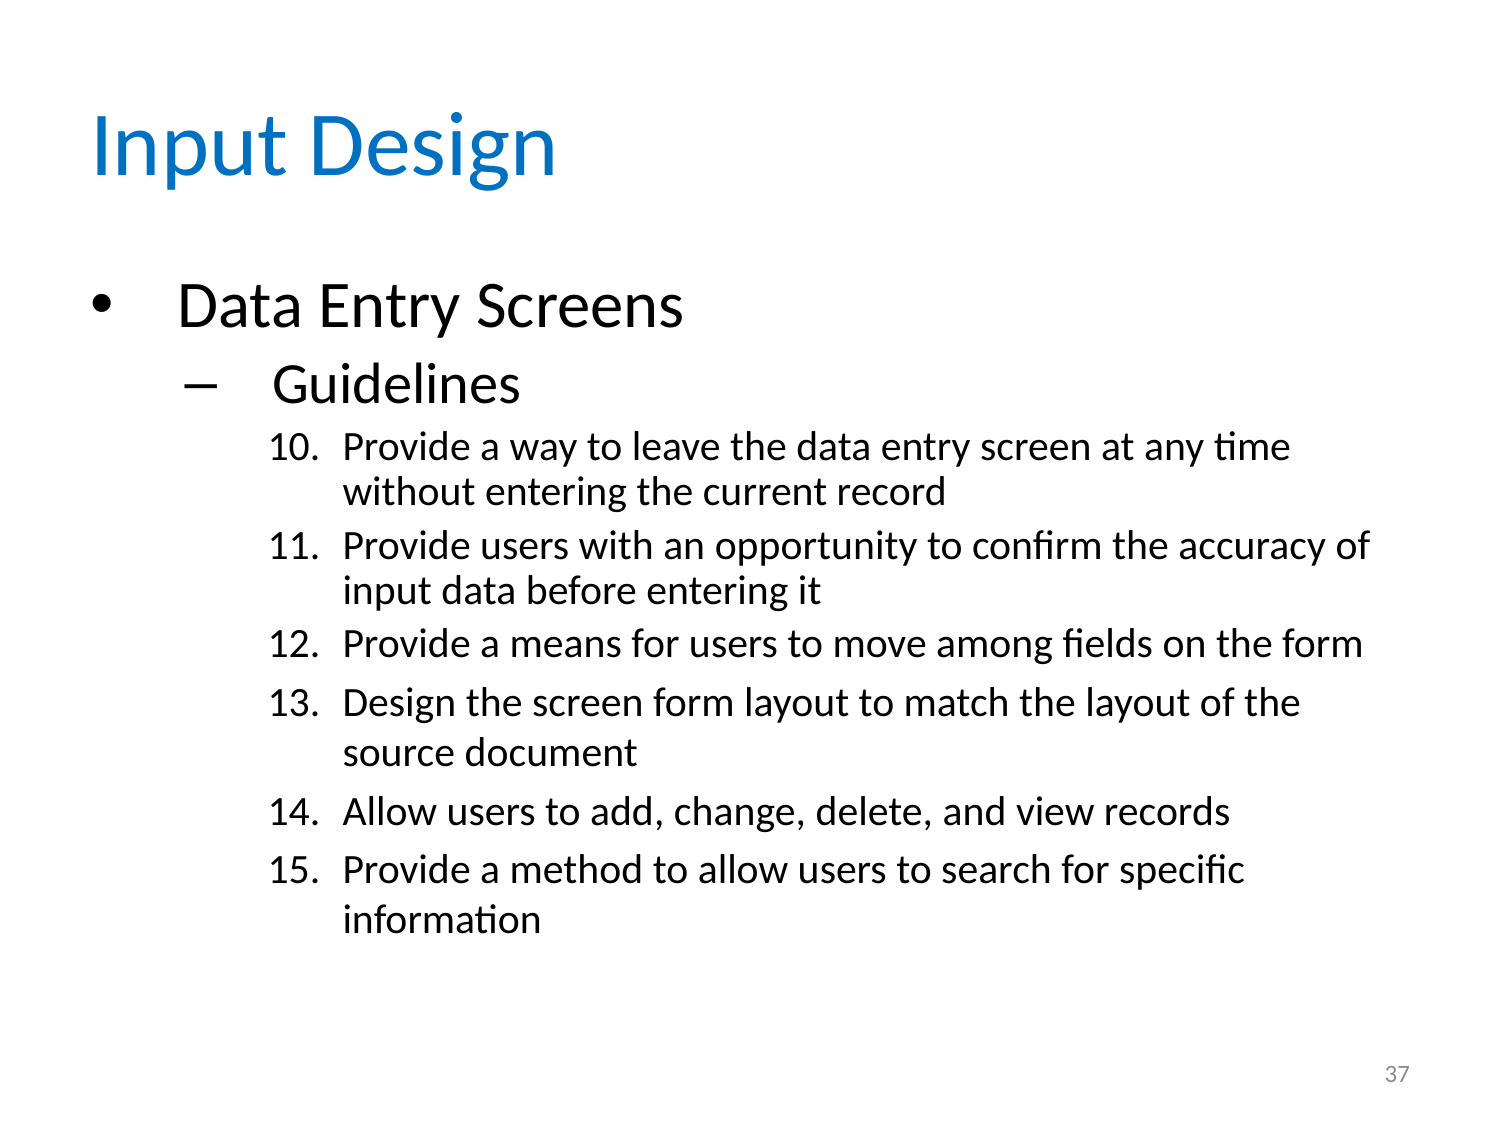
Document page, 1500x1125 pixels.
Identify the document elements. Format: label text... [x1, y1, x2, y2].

title Input Design [74, 44, 1426, 233]
slide_number 37 [1074, 1042, 1425, 1103]
list Data Entry Screens Guidelines Provide a way to leave the data entry screen at any time without entering the current record Provide users with an opportunity to confirm the accuracy of input data before entering it Provide a means for users to move among fields on the form Design the screen form layout to match the layout of the source document Allow users to add, change, delete, and view records Provide a method to allow users to search for specific information [74, 262, 1426, 1006]
